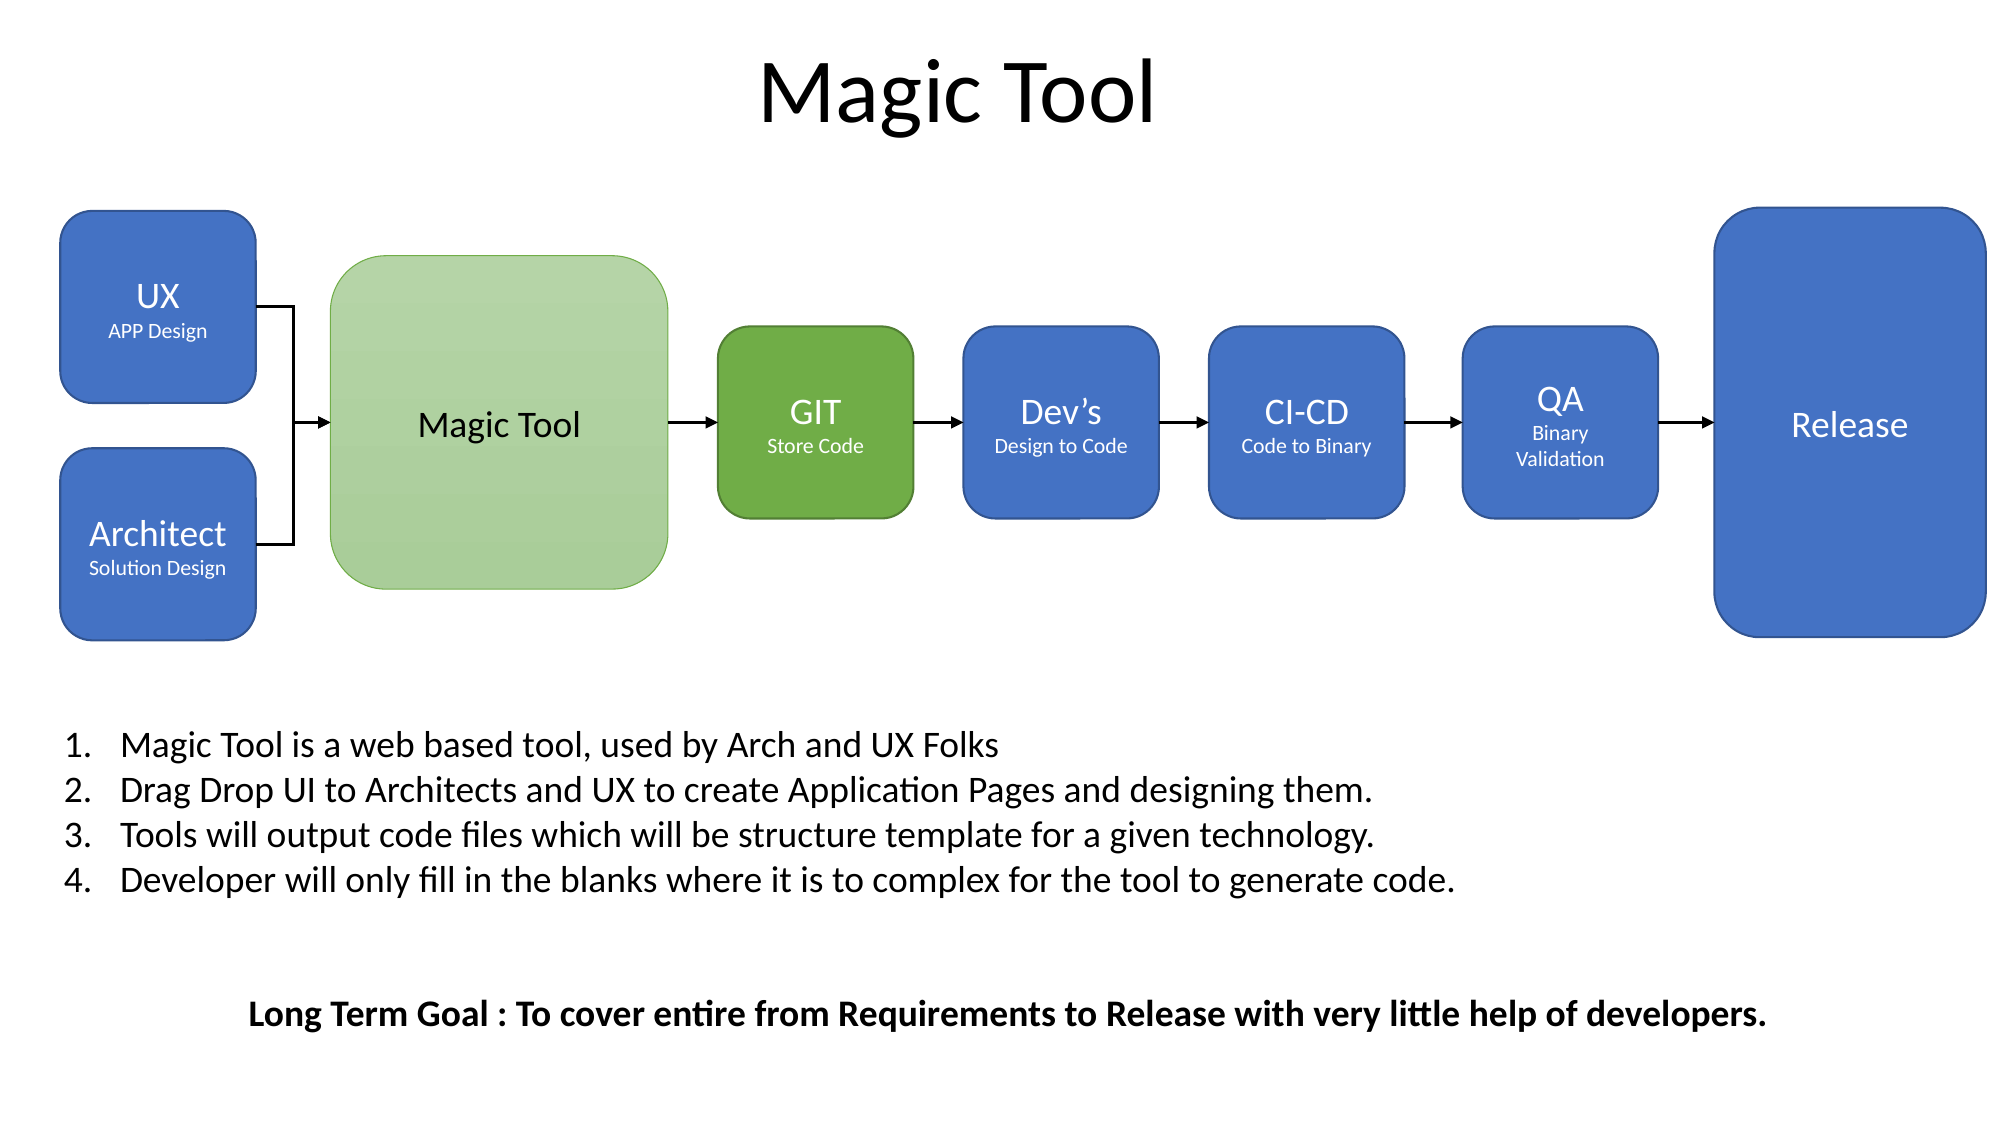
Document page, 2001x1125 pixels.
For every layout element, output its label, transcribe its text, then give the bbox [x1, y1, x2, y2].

text_box Magic Tool [742, 23, 1174, 149]
text_box QA Binary Validation [1461, 325, 1660, 520]
text_box UX APP Design [59, 209, 257, 405]
text_box CI-CD Code to Binary [1207, 325, 1406, 520]
text_box Architect Solution Design [59, 447, 257, 642]
text_box GIT Store Code [716, 325, 915, 520]
text_box Release [1713, 206, 1987, 639]
text_box Magic Tool is a web based tool, used by Arch and UX Folks Drag Drop UI to Architects and UX to create Application Pages and designing them. Tools will output code files which will be structure template for a given technology. Developer will only fill in the blanks where it is to complex for the tool to generate code. [49, 713, 1970, 908]
text_box Dev’s Design to Code [962, 325, 1160, 520]
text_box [255, 306, 331, 422]
text_box Magic Tool [330, 255, 669, 590]
text_box Long Term Goal : To cover entire from Requirements to Release with very little help of developers. [233, 982, 1785, 1042]
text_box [255, 422, 331, 545]
